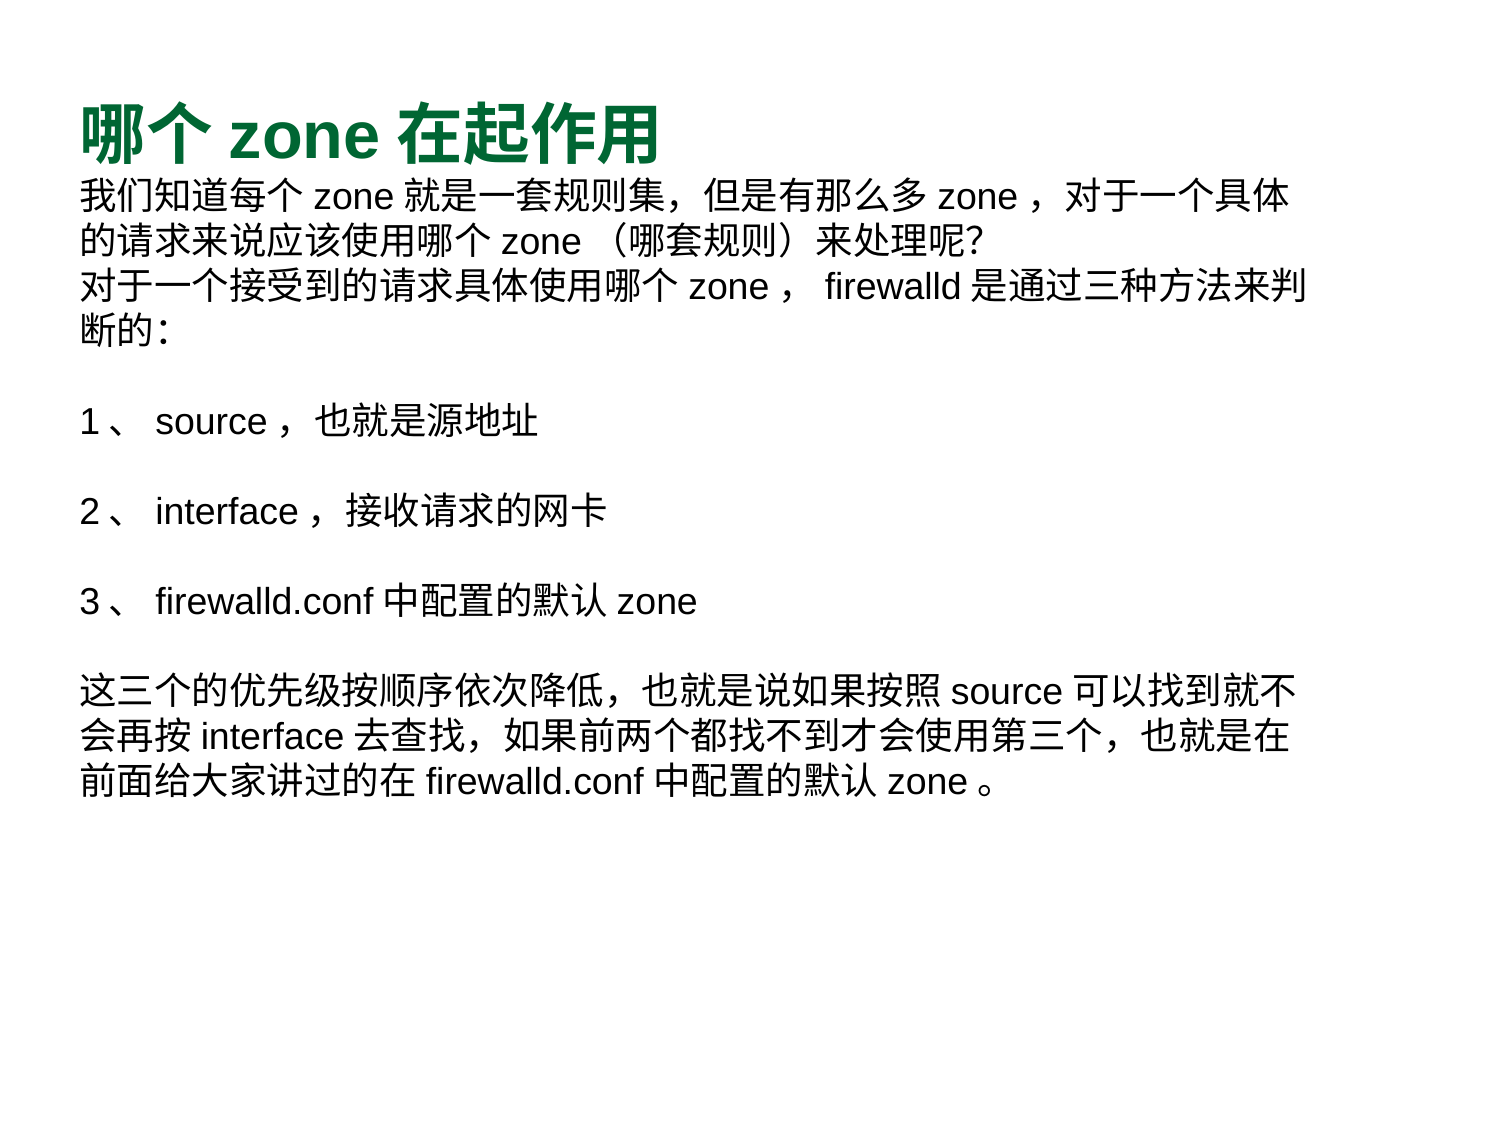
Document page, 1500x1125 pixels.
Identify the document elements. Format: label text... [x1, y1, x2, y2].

text_box 哪个zone在起作用 我们知道每个zone就是一套规则集，但是有那么多zone，对于一个具体的请求来说应该使用哪个zone（哪套规则）来处理呢？ 对于一个接受到的请求具体使用哪个zone，firewalld是通过三种方法来判断的： 1、source，也就是源地址 2、interface，接收请求的网卡 3、firewalld.conf中配置的默认zone 这三个的优先级按顺序依次降低，也就是说如果按照source可以找到就不会再按interface去查找，如果前两个都找不到才会使用第三个，也就是在前面给大家讲过的在firewalld.conf中配置的默认zone。 [64, 84, 1336, 809]
